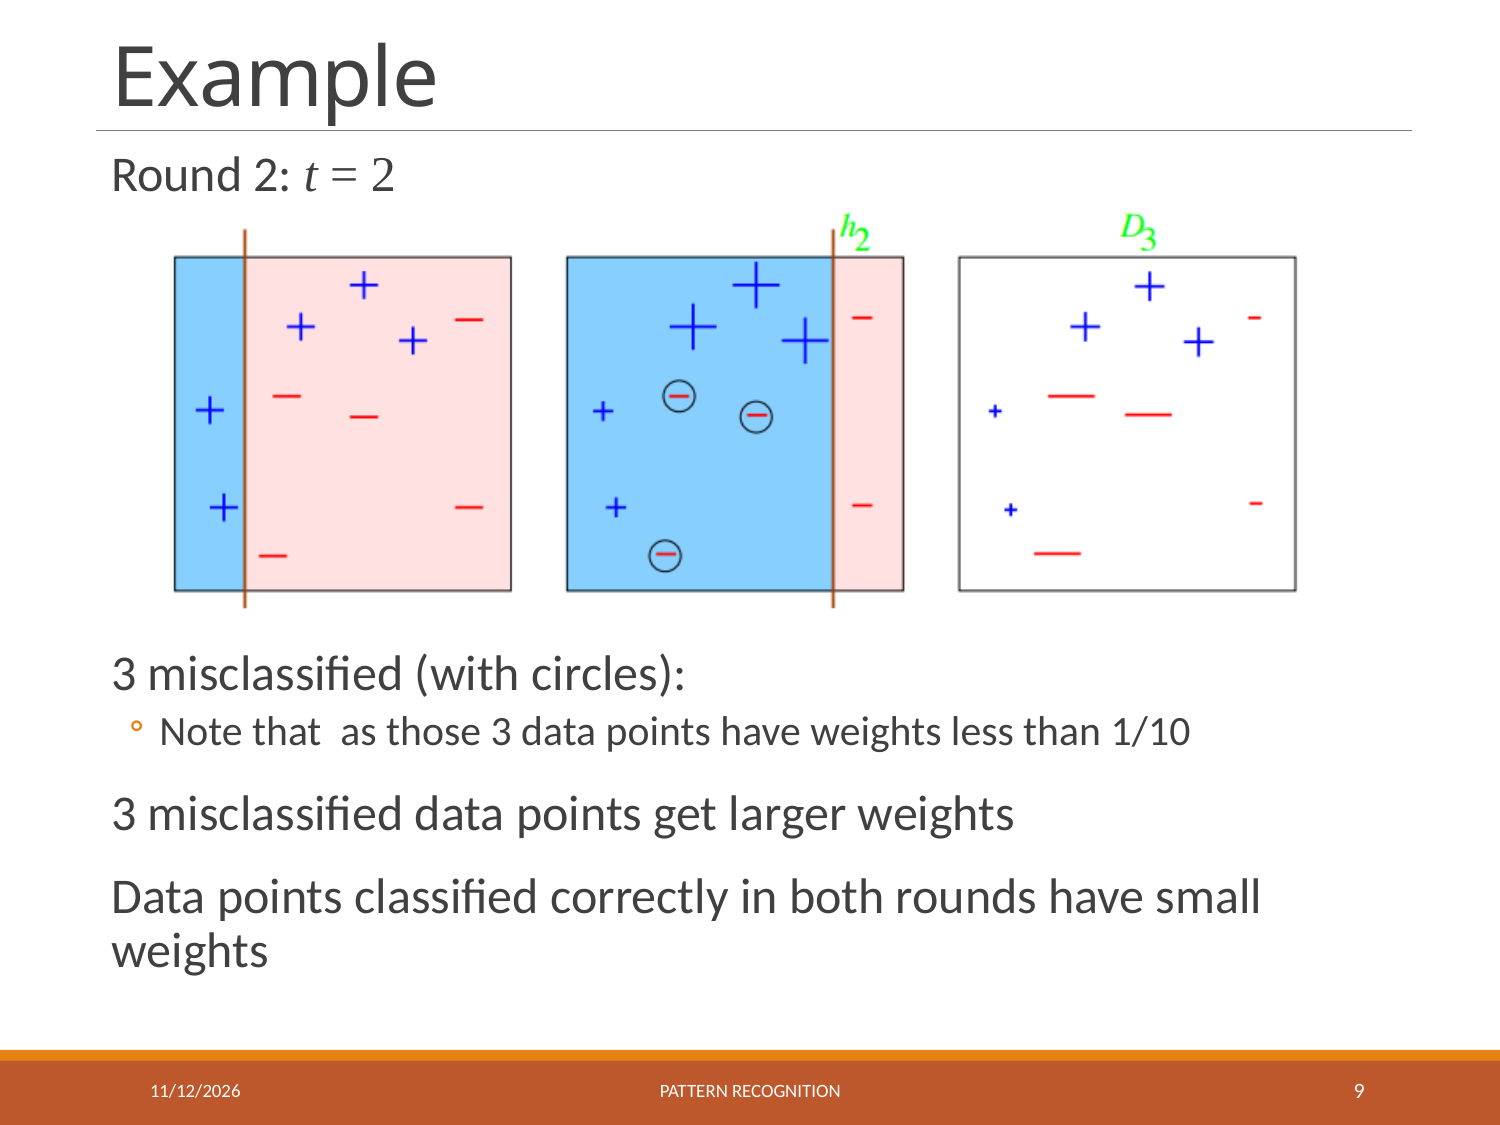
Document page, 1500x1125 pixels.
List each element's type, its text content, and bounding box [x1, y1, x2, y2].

title Example [96, 19, 1413, 131]
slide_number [135, 1059, 440, 1120]
footer Pattern recognition [453, 1059, 1047, 1120]
picture [156, 204, 1352, 621]
slide_number 9 [1218, 1059, 1380, 1120]
